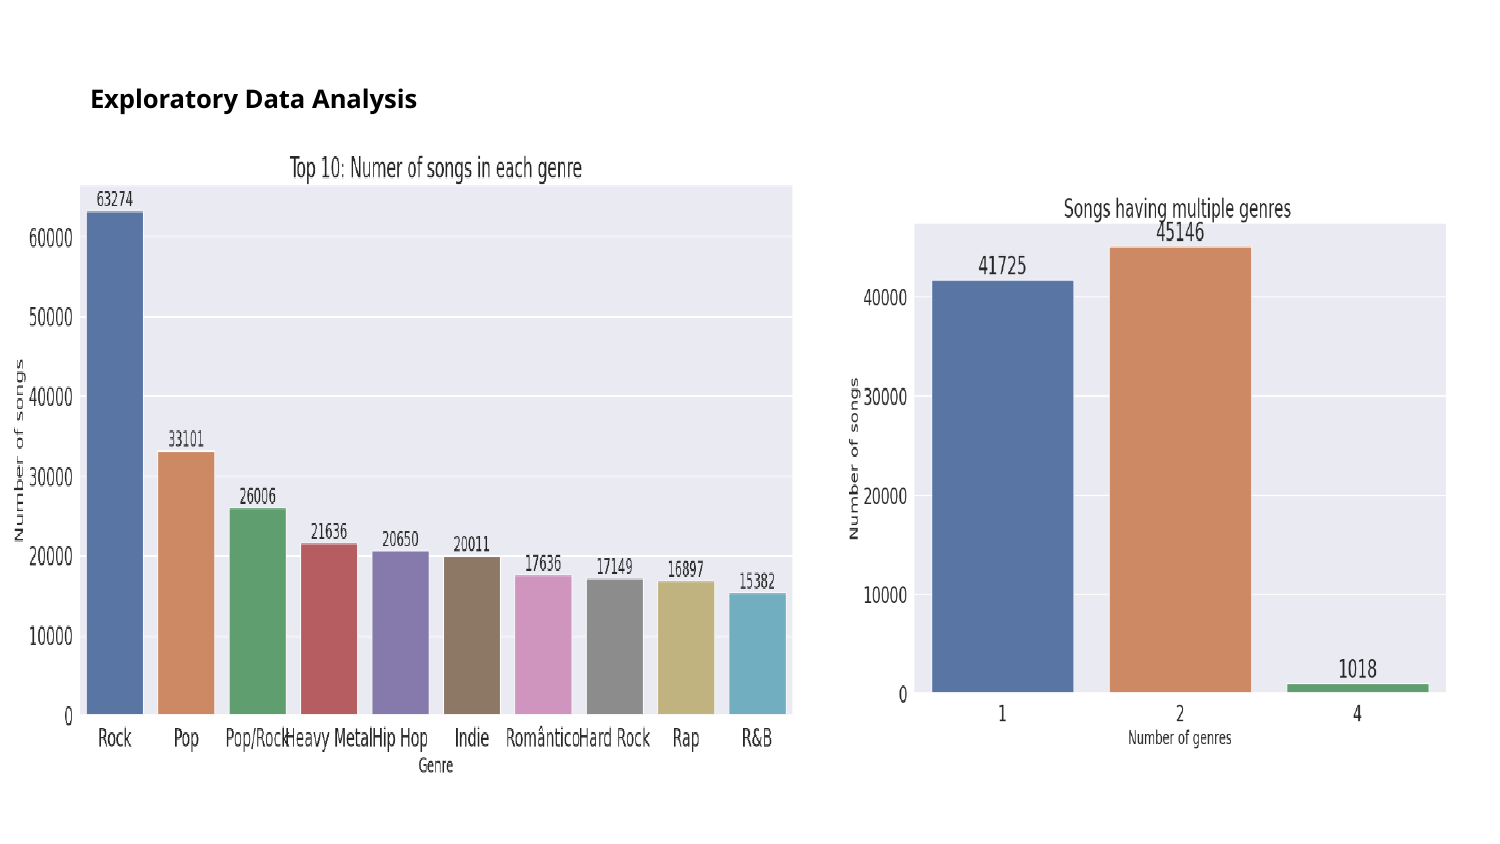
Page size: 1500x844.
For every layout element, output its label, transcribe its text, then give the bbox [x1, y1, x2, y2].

picture [0, 149, 805, 789]
picture [842, 188, 1452, 754]
title Exploratory Data Analysis [75, 67, 1425, 129]
